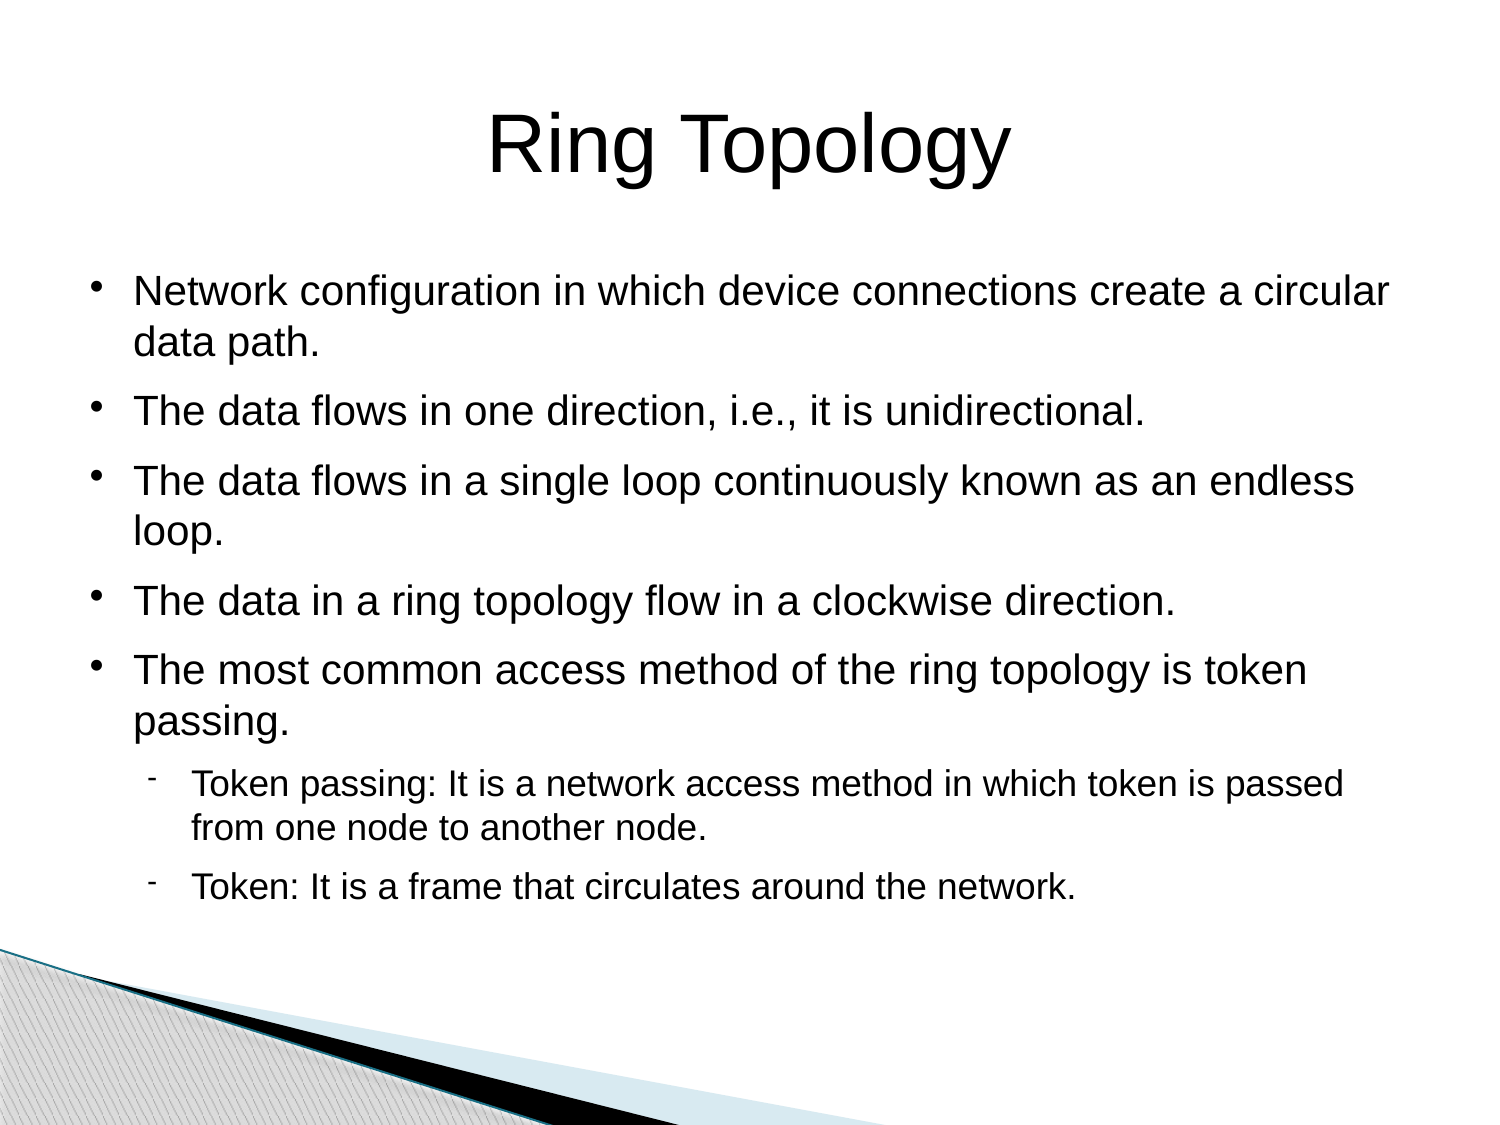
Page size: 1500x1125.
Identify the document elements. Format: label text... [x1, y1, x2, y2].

text_box Ring Topology [75, 44, 1425, 233]
text_box Network configuration in which device connections create a circular data path. The data flows in one direction, i.e., it is unidirectional. The data flows in a single loop continuously known as an endless loop. The data in a ring topology flow in a clockwise direction. The most common access method of the ring topology is token passing. Token passing: It is a network access method in which token is passed from one node to another node. Token: It is a frame that circulates around the network. [75, 263, 1425, 916]
